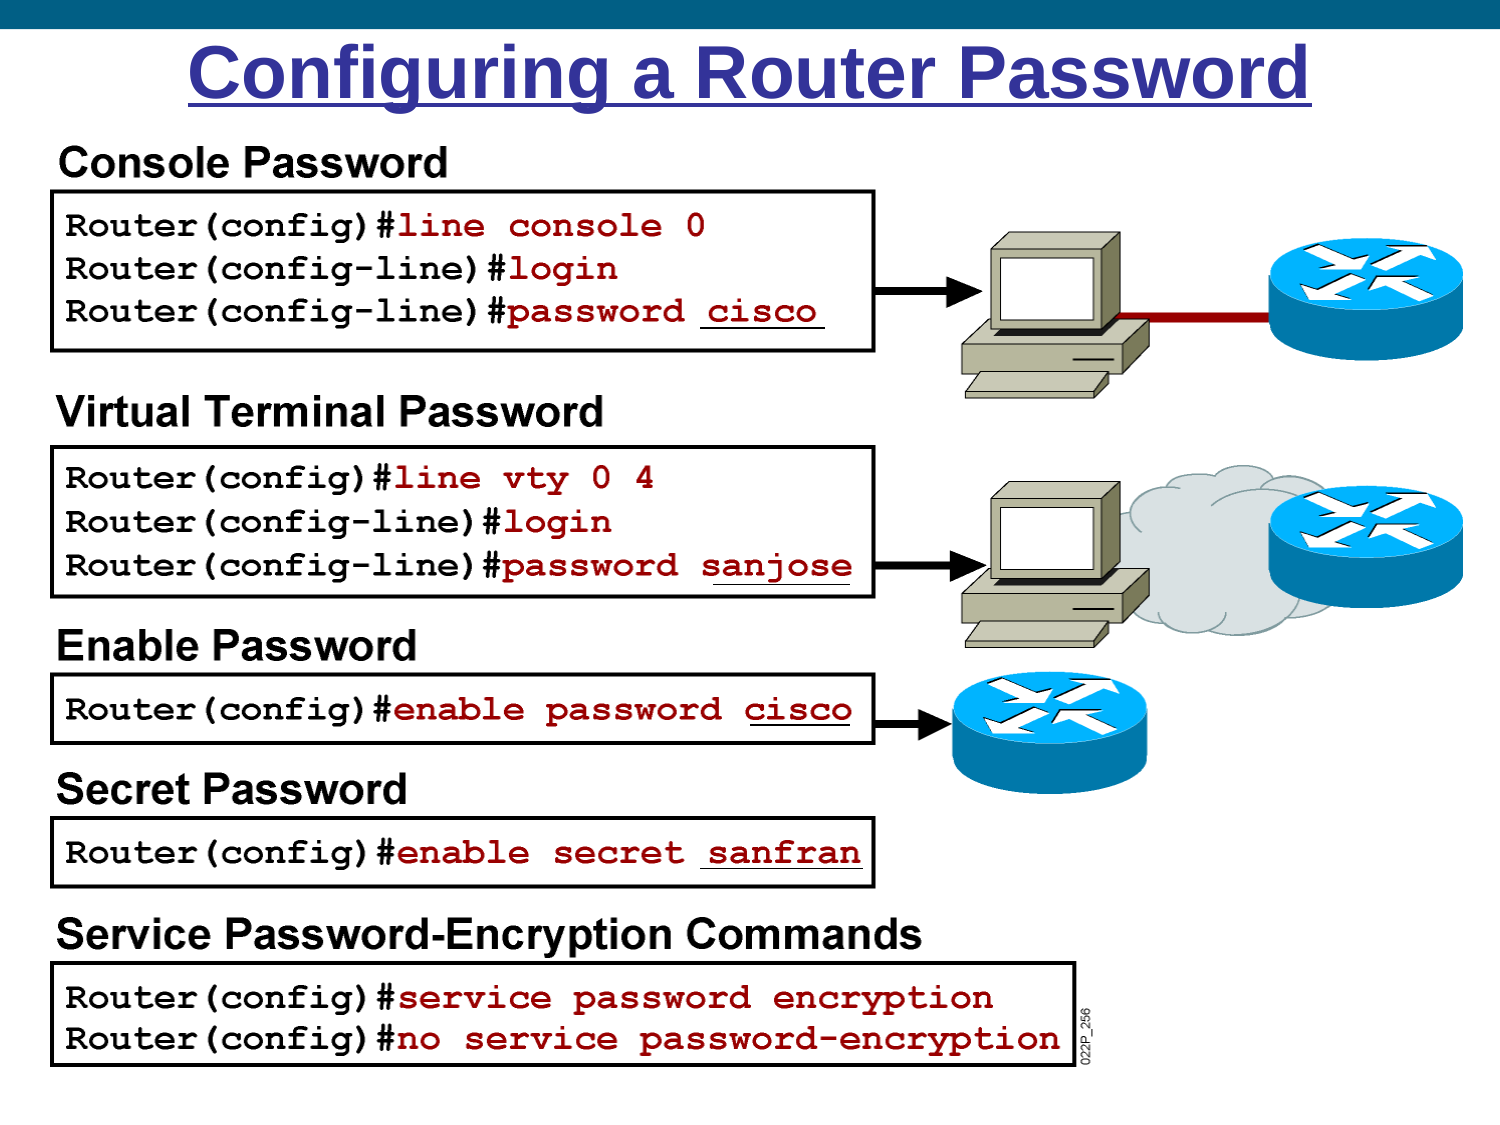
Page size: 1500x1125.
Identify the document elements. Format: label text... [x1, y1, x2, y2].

picture [1303, 522, 1364, 547]
picture [1306, 493, 1368, 516]
picture [1370, 525, 1432, 548]
picture [1302, 275, 1363, 299]
picture [49, 134, 1463, 1076]
picture [1369, 277, 1431, 300]
picture [1306, 245, 1368, 269]
title Configuring a Router Password [75, 0, 1425, 132]
